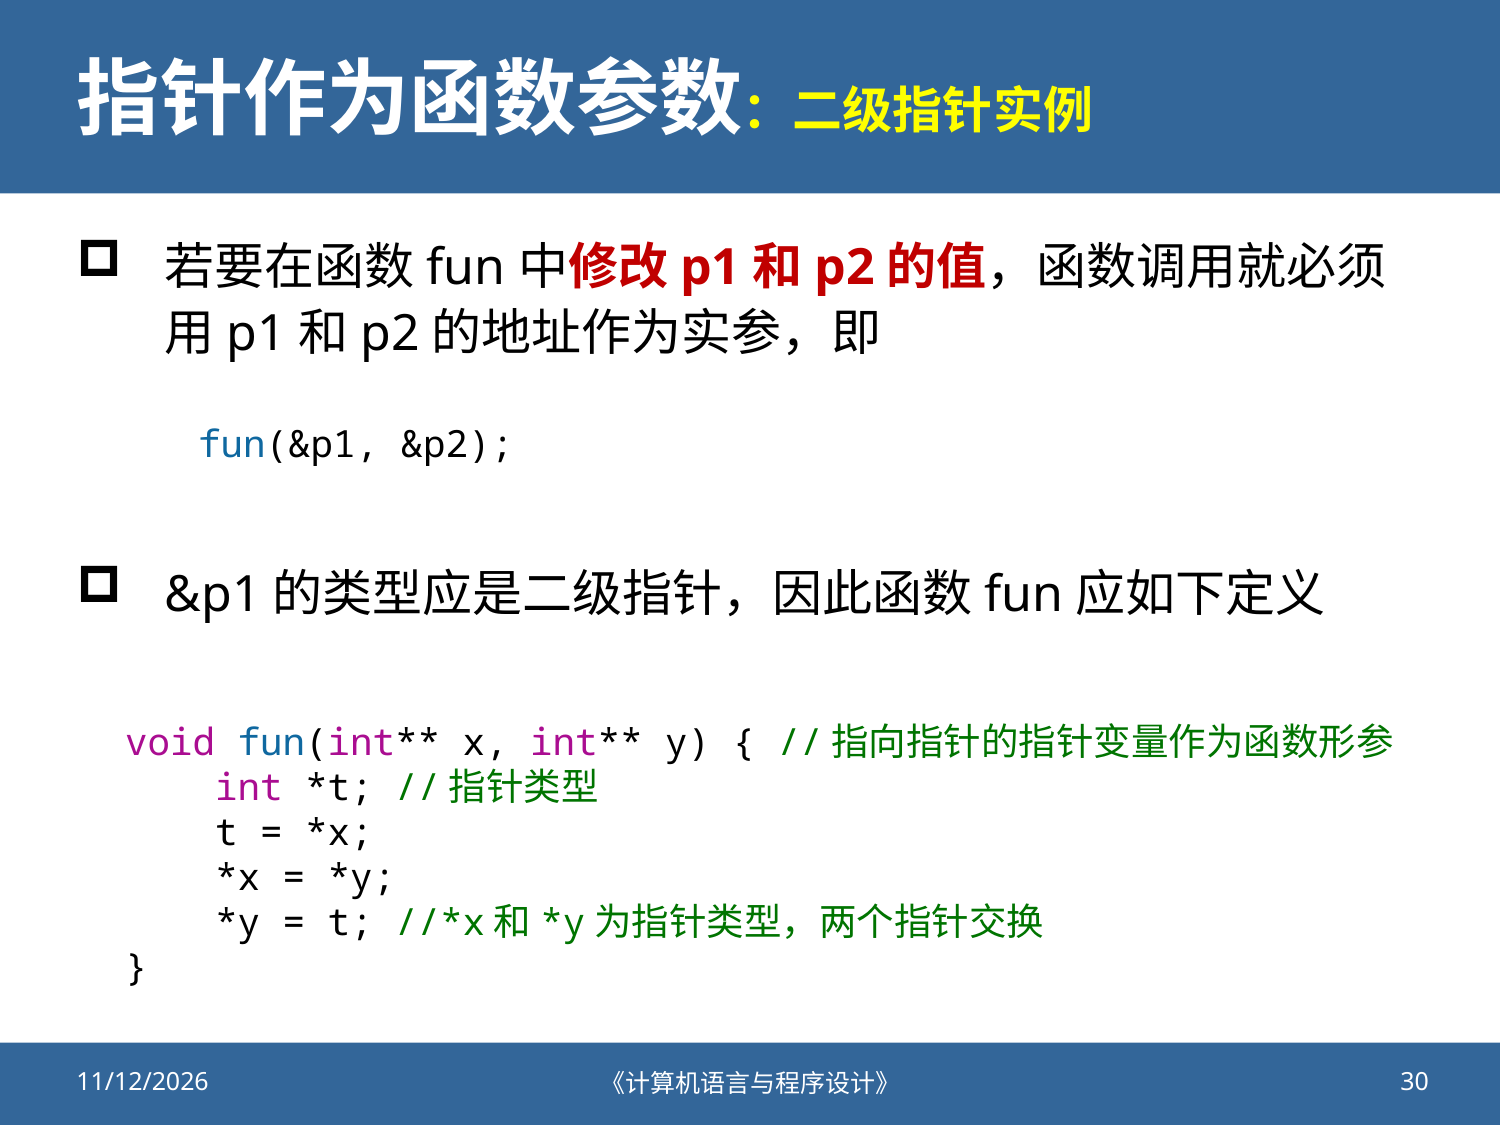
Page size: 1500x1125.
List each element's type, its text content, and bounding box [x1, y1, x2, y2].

text_box fun(&p1, &p2); [183, 412, 529, 473]
title 指针作为函数参数：二级指针实例 [61, 27, 1441, 177]
footer 《计算机语言与程序设计》 [480, 1052, 1021, 1113]
slide_number 30 [1084, 1052, 1444, 1113]
text_box void fun(int** x, int** y) { //指向指针的指针变量作为函数形参 int *t; //指针类型 t = *x; *x = *y; *y = t; //*x和*y为指针类型，两个指针交换 } [110, 710, 1457, 996]
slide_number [61, 1052, 422, 1113]
list 若要在函数fun中修改p1和p2的值，函数调用就必须用p1和p2的地址作为实参，即 &p1的类型应是二级指针，因此函数fun应如下定义 [61, 221, 1441, 1014]
